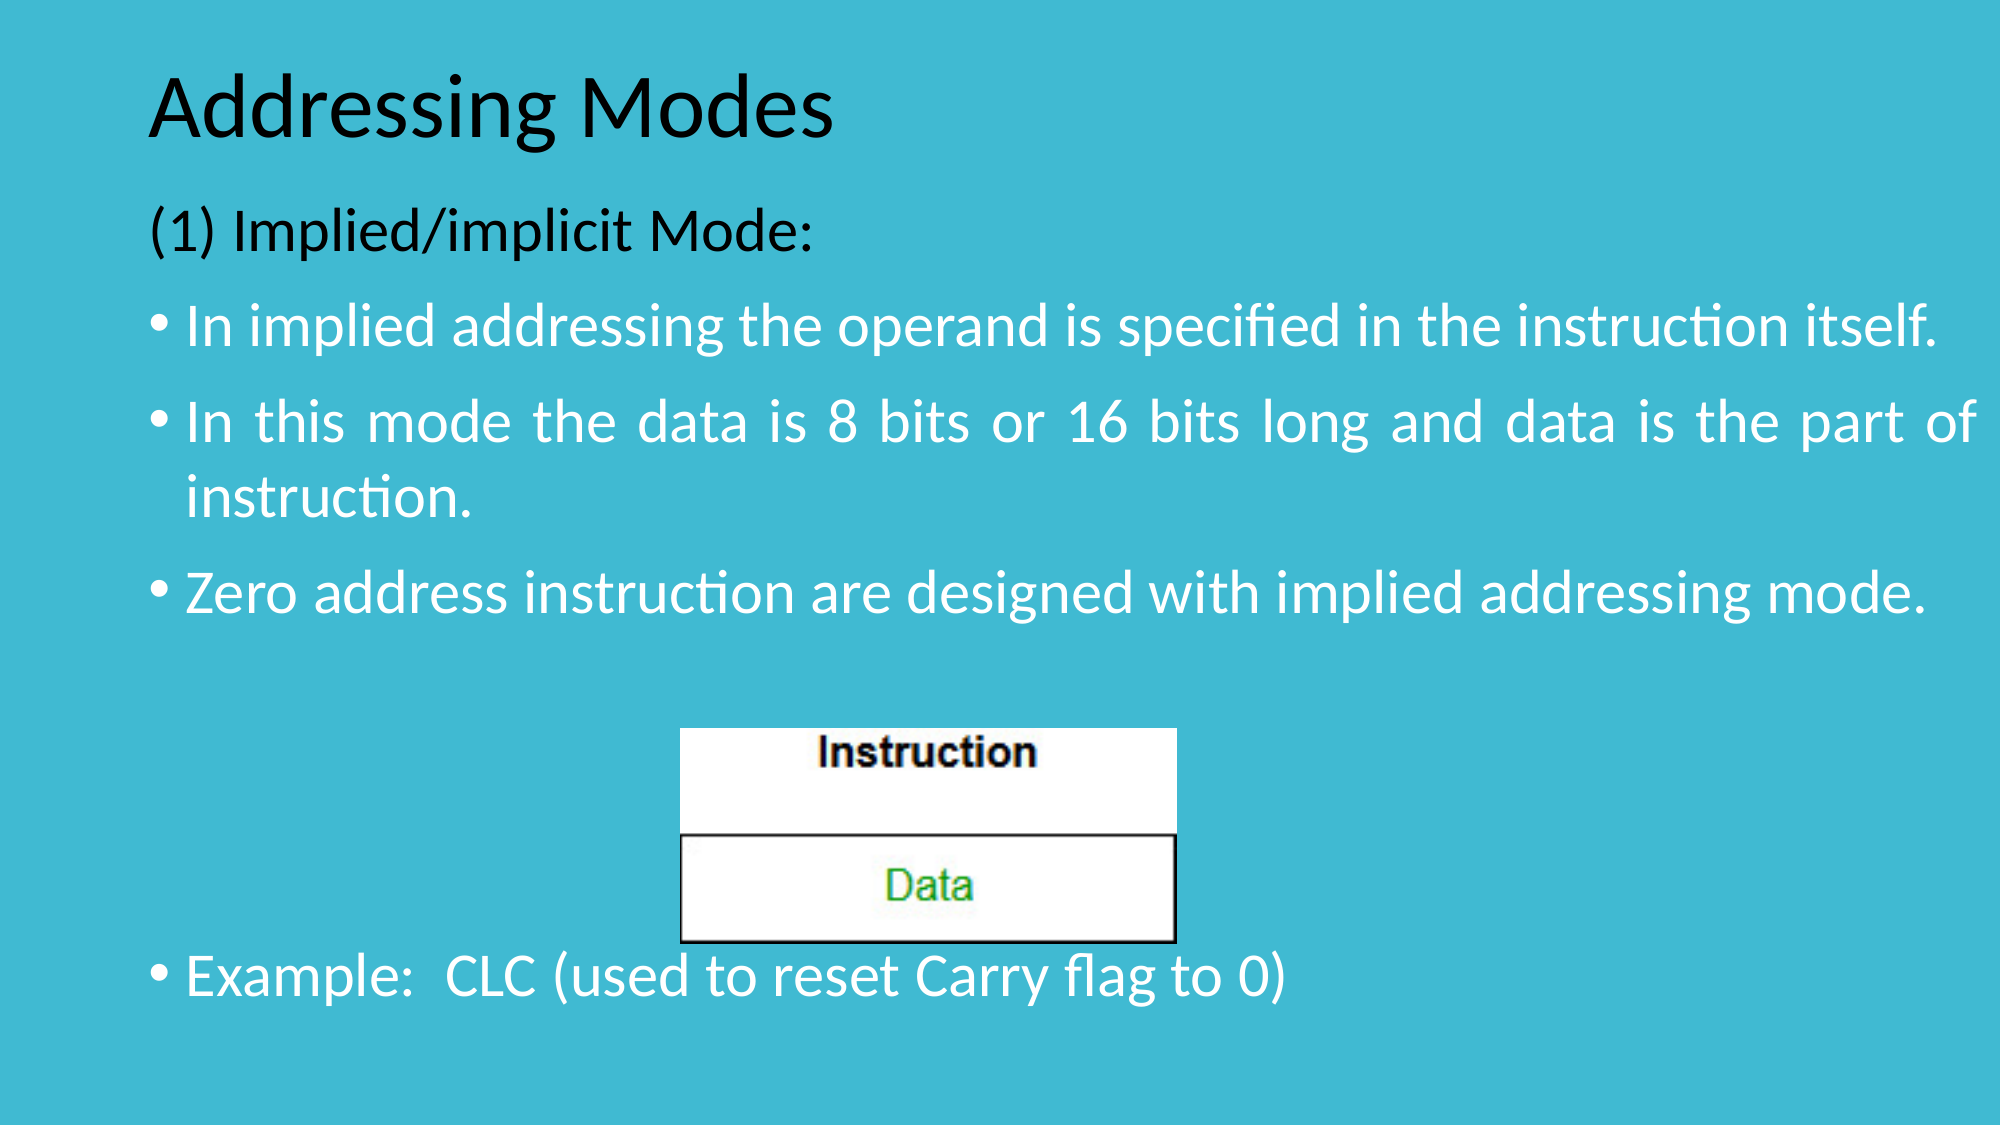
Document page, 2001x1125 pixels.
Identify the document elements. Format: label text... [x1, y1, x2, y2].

picture [680, 728, 1177, 944]
title Addressing Modes [133, 34, 2000, 182]
list (1) Implied/implicit Mode: In implied addressing the operand is specified in the instruction itself. In this mode the data is 8 bits or 16 bits long and data is the part of instruction. Zero address instruction are designed with implied addressing mode. Example: CLC (used to reset Carry flag to 0) [133, 181, 1995, 1042]
